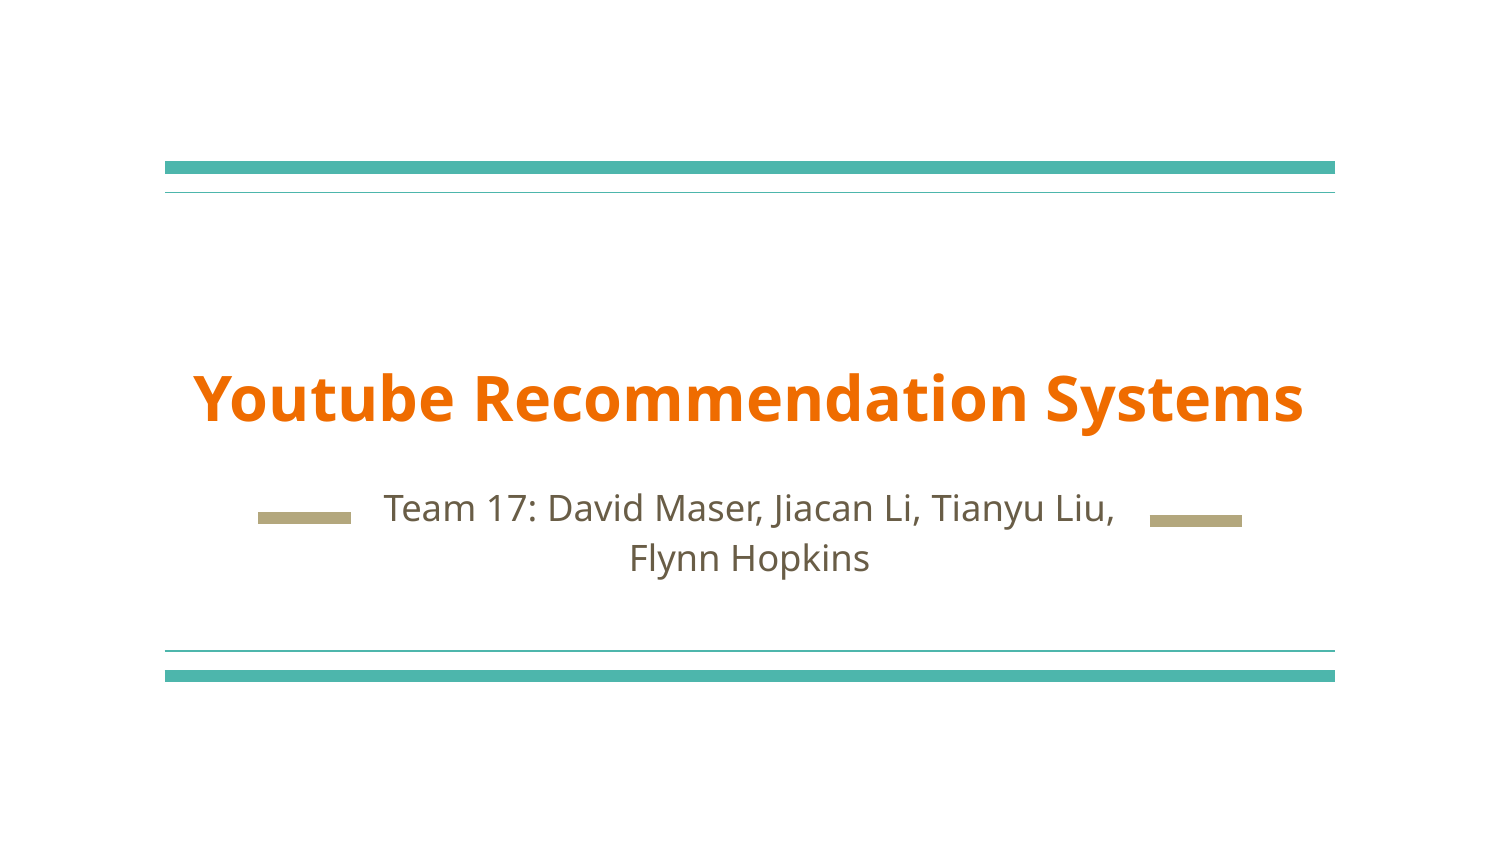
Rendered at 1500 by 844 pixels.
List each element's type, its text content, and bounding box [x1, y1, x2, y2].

title Youtube Recommendation Systems [164, 287, 1336, 456]
subtitle Team 17: David Maser, Jiacan Li, Tianyu Liu, Flynn Hopkins [350, 467, 1150, 598]
